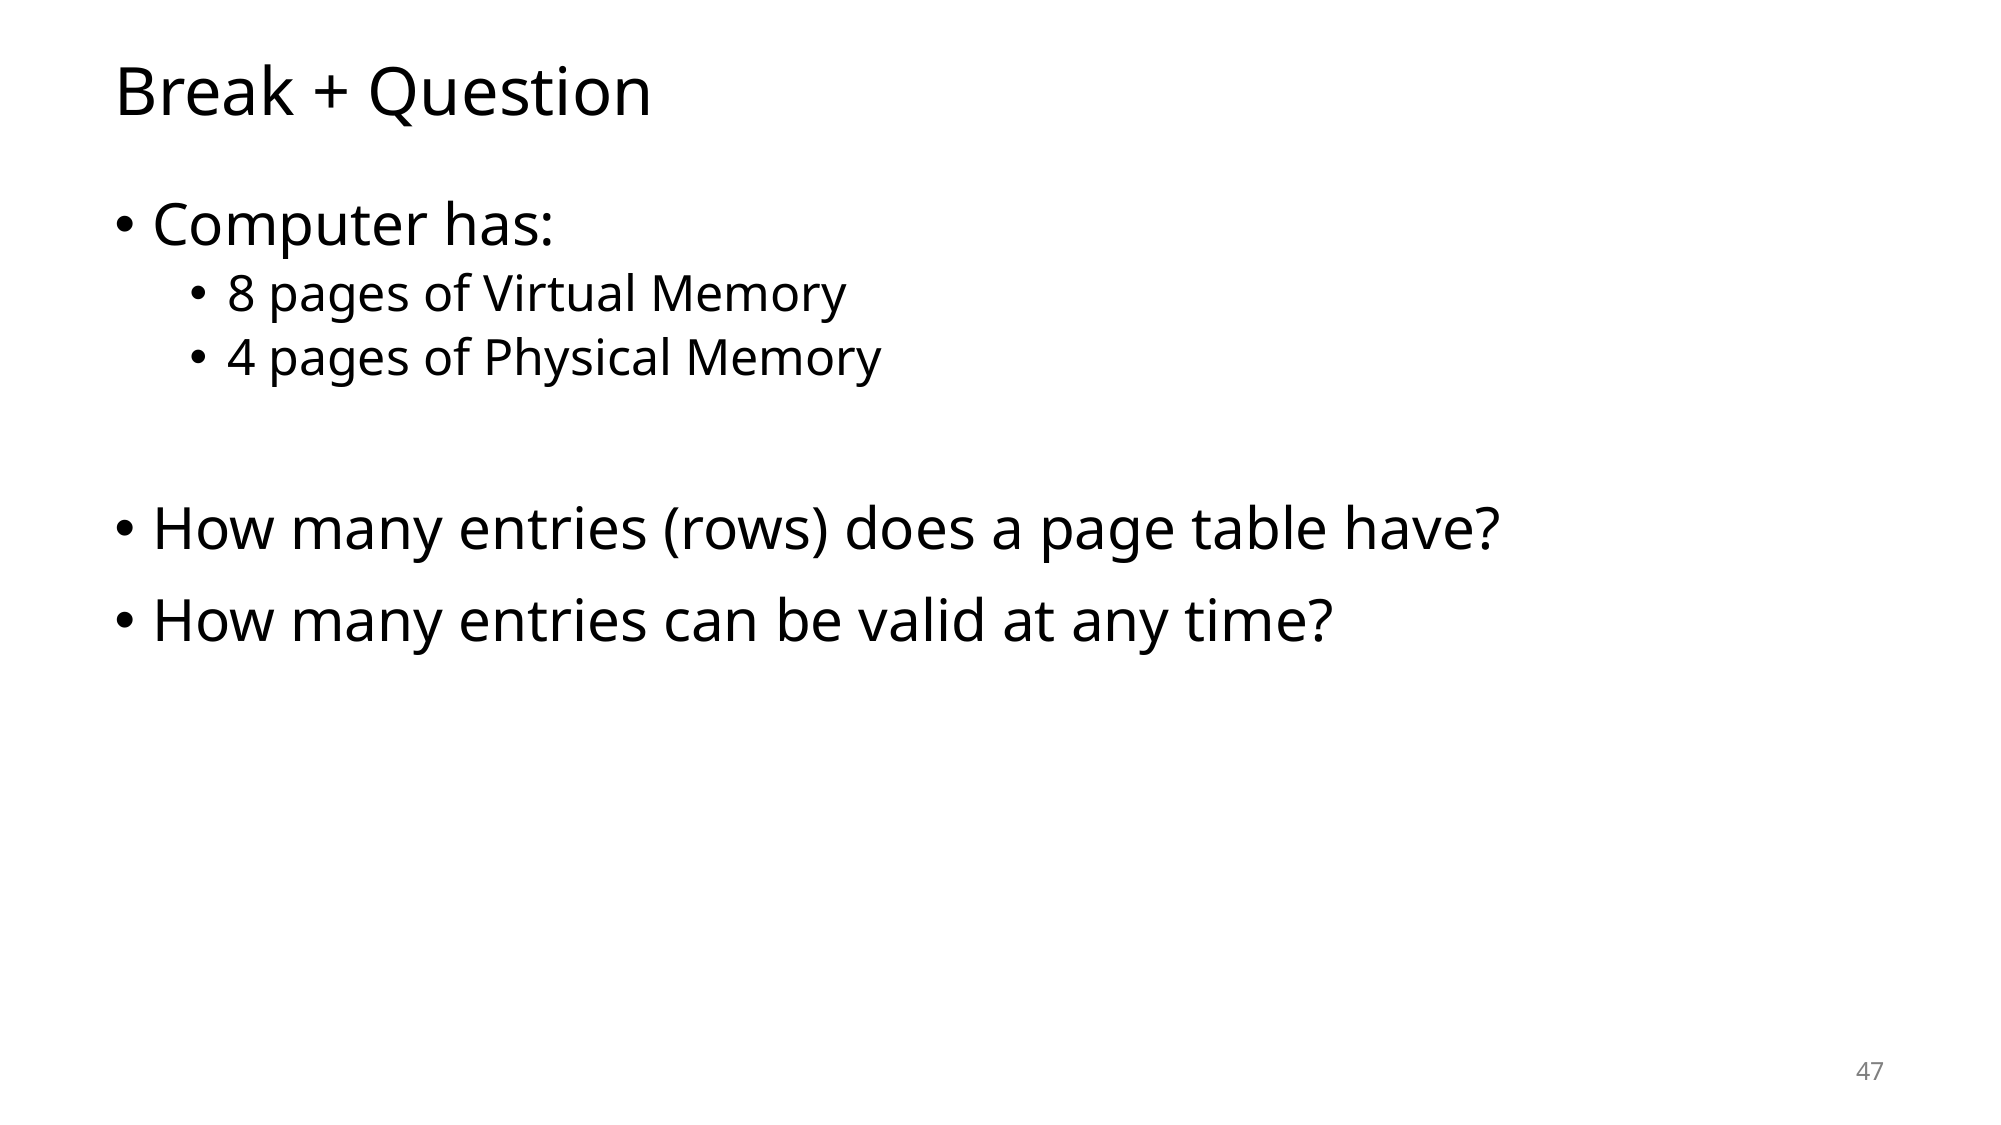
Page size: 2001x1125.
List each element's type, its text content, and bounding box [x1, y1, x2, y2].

list Computer has: 8 pages of Virtual Memory 4 pages of Physical Memory How many entries (rows) does a page table have? How many entries can be valid at any time? [99, 187, 1900, 1013]
slide_number 47 [1749, 1042, 1900, 1103]
title Break + Question [99, 37, 1900, 150]
